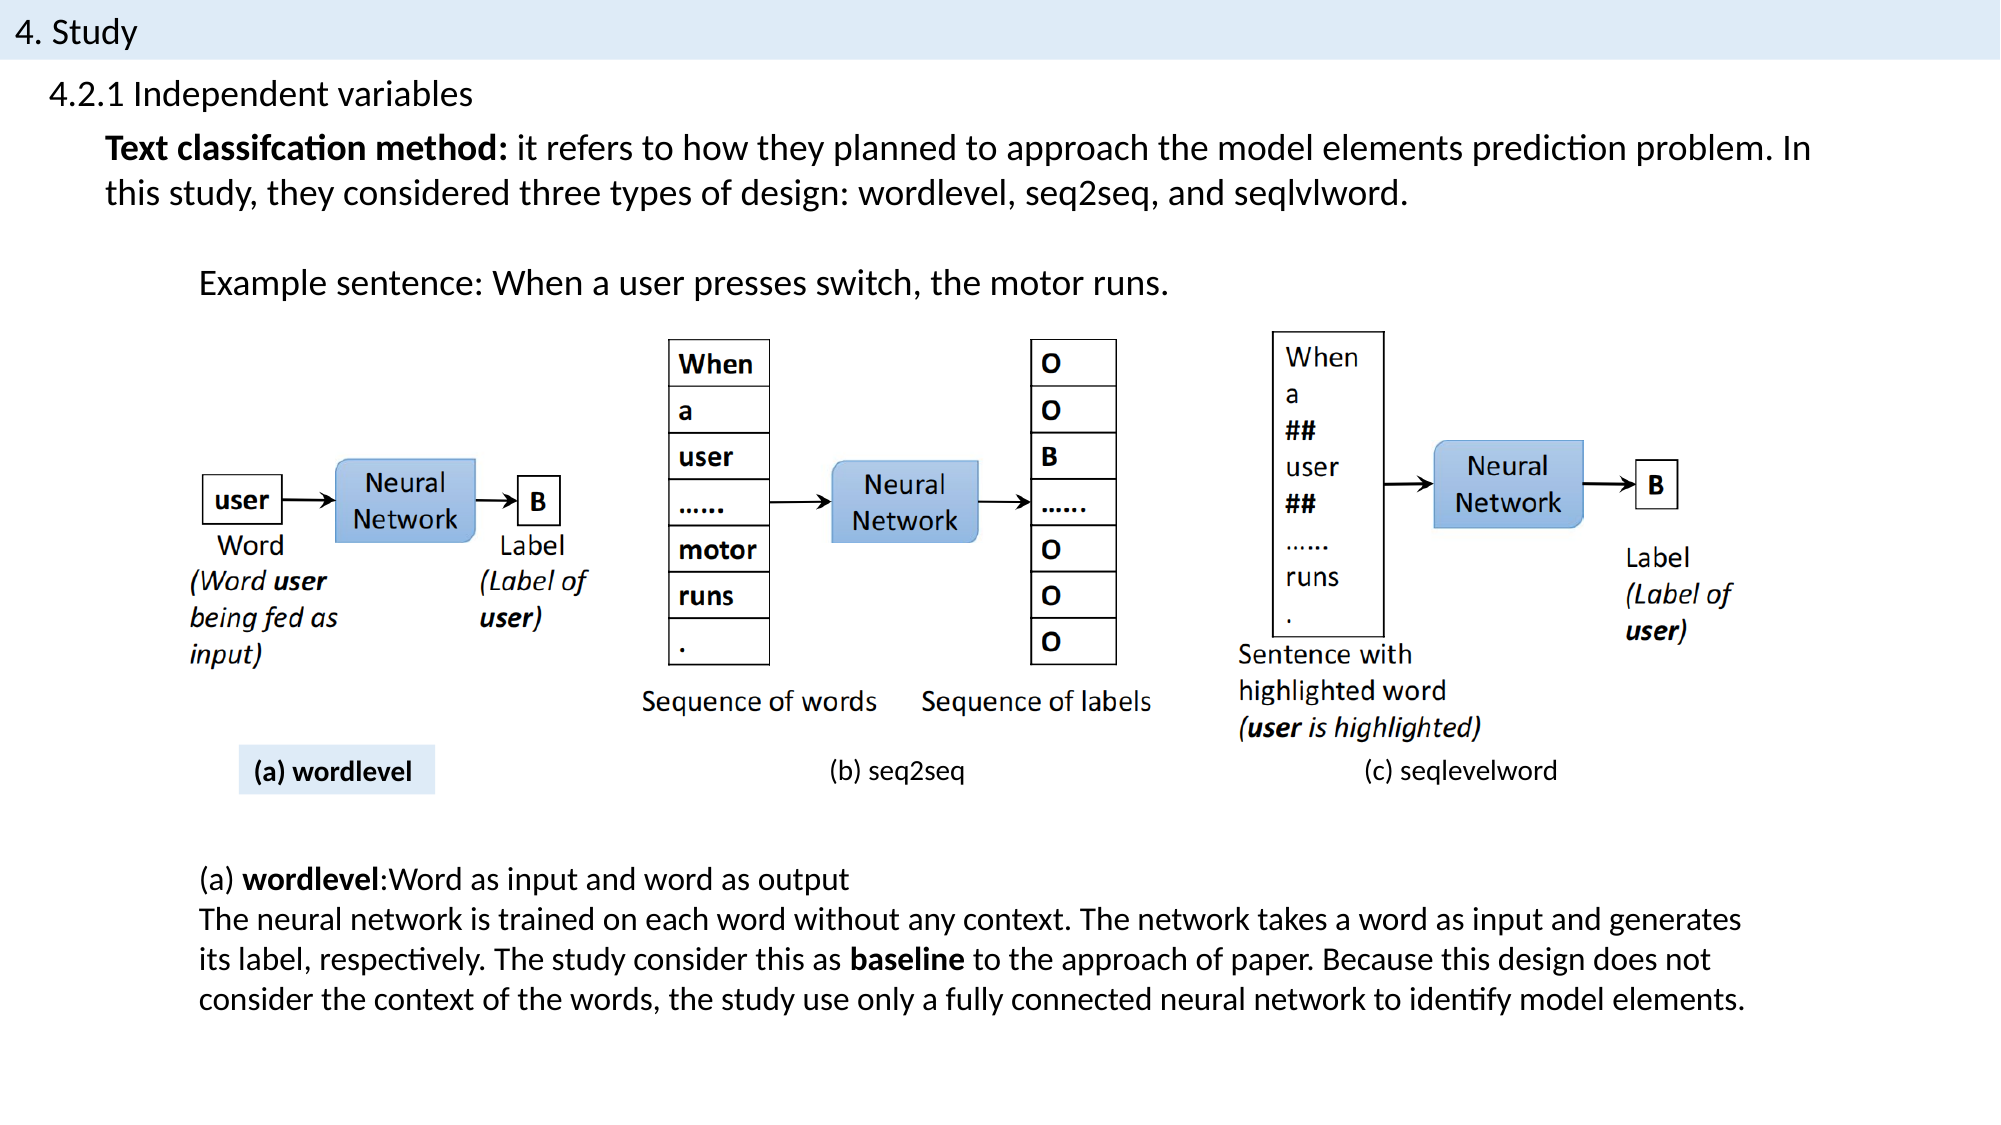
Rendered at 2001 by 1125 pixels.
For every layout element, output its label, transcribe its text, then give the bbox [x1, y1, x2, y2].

text_box 4. Study [0, 0, 2000, 60]
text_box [184, 326, 1735, 796]
text_box Text classifcation method: it refers to how they planned to approach the model elements prediction problem. In this study, they considered three types of design: wordlevel, seq2seq, and seqlvlword. [90, 115, 1885, 221]
text_box (a) wordlevel:Word as input and word as output The neural network is trained on each word without any context. The network takes a word as input and generates its label, respectively. The study consider this as baseline to the approach of paper. Because this design does not consider the context of the words, the study use only a fully connected neural network to identify model elements. [184, 850, 1789, 1025]
text_box Example sentence: When a user presses switch, the motor runs. [183, 250, 1186, 311]
text_box 4.2.1 Independent variables [0, 61, 665, 122]
text_box [0, 60, 1120, 115]
